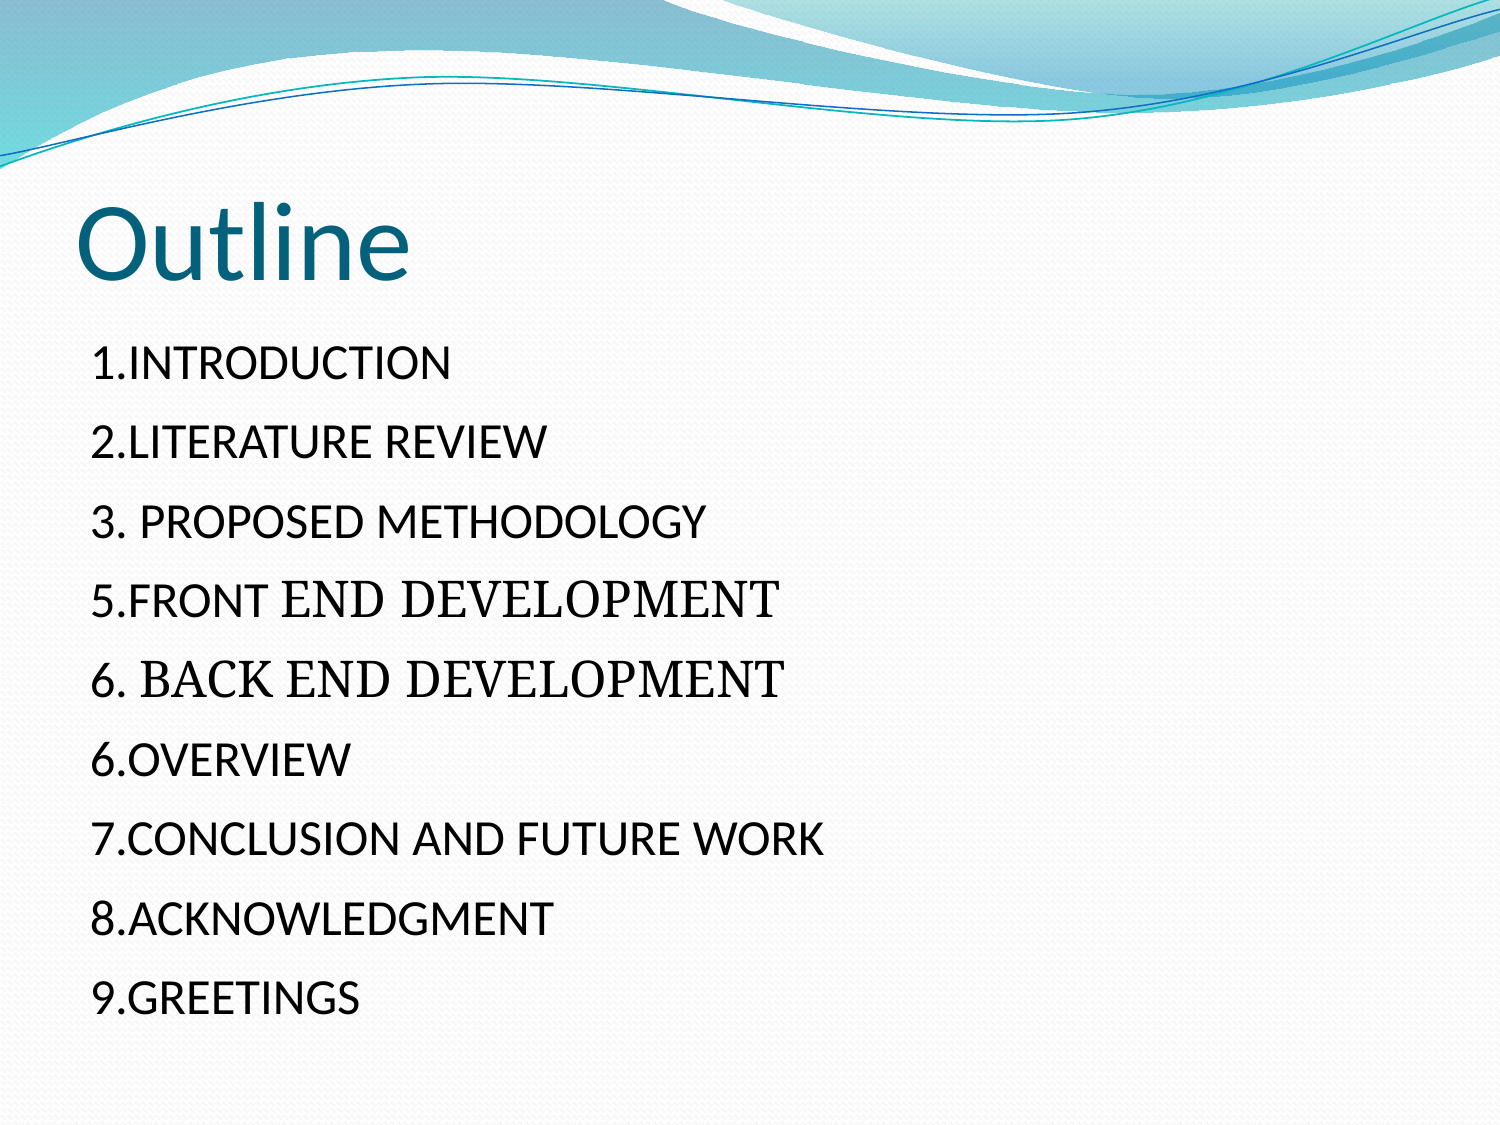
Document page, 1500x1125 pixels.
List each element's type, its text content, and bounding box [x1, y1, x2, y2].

title Outline [75, 115, 1425, 303]
list 1.INTRODUCTION 2.LITERATURE REVIEW 3. PROPOSED METHODOLOGY 5.FRONT END DEVELOPMENT 6. BACK END DEVELOPMENT 6.OVERVIEW 7.CONCLUSION AND FUTURE WORK 8.ACKNOWLEDGMENT 9.GREETINGS [75, 317, 1425, 1038]
